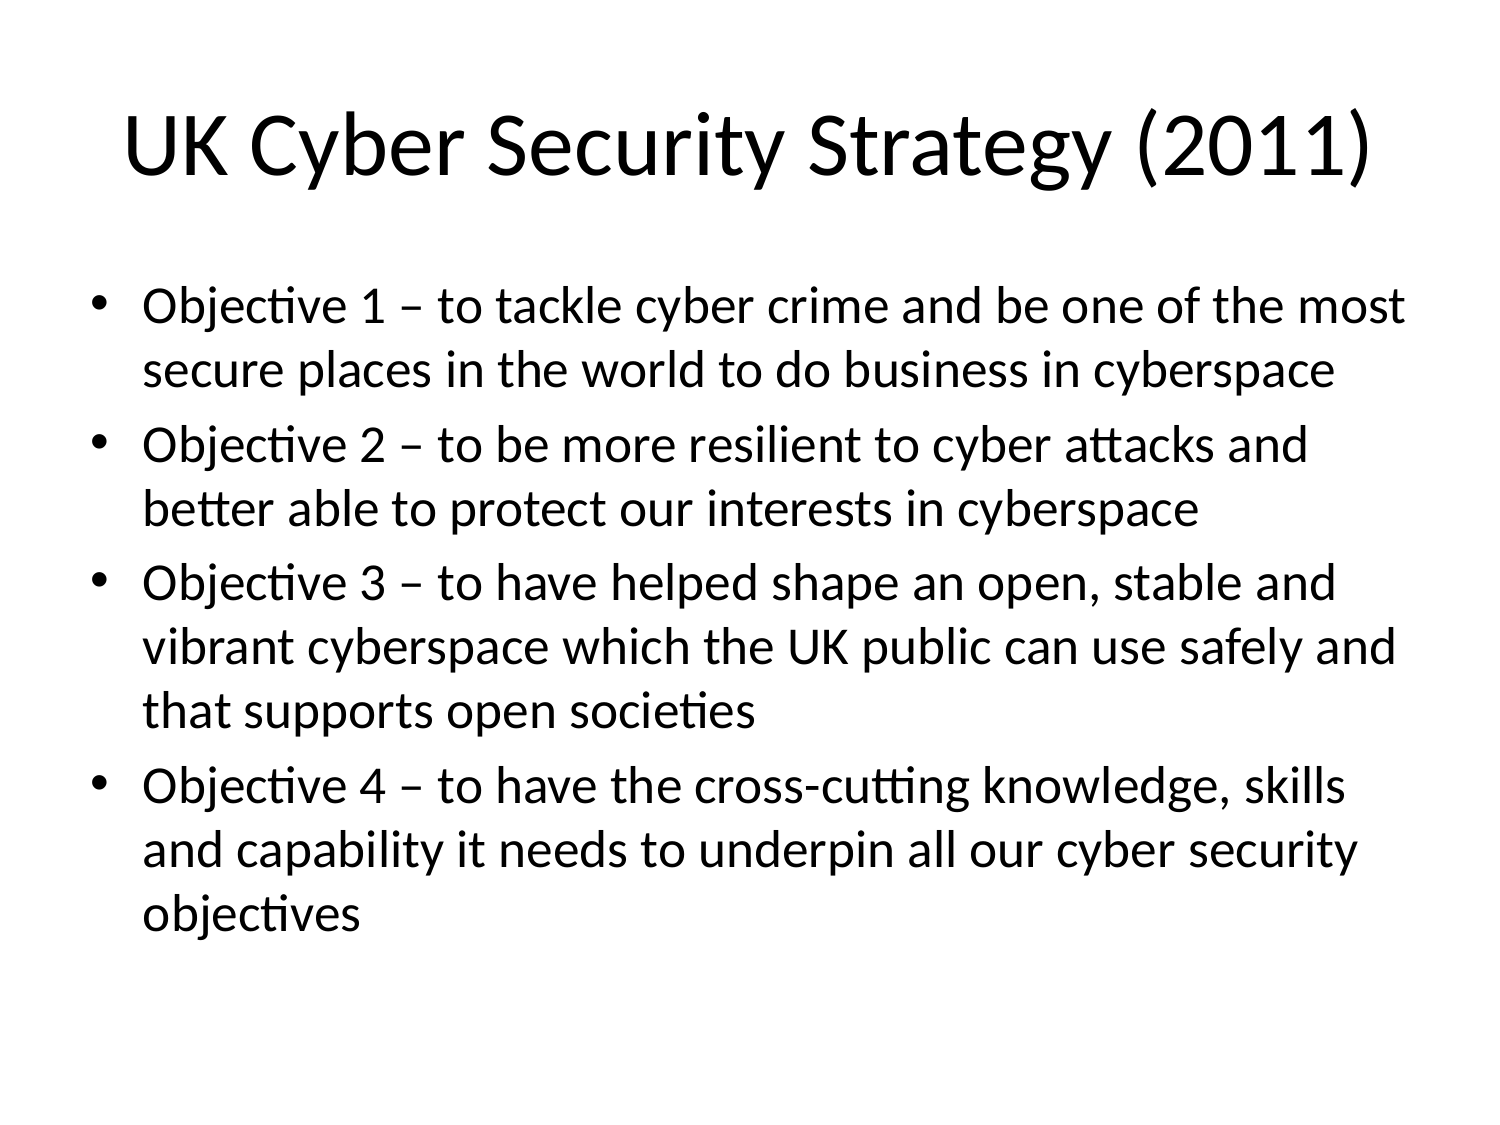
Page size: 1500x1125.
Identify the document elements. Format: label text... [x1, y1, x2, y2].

title UK Cyber Security Strategy (2011) [75, 45, 1425, 233]
list Objective 1 – to tackle cyber crime and be one of the most secure places in the world to do business in cyberspace Objective 2 – to be more resilient to cyber attacks and better able to protect our interests in cyberspace Objective 3 – to have helped shape an open, stable and vibrant cyberspace which the UK public can use safely and that supports open societies Objective 4 – to have the cross-cutting knowledge, skills and capability it needs to underpin all our cyber security objectives [75, 262, 1425, 1005]
